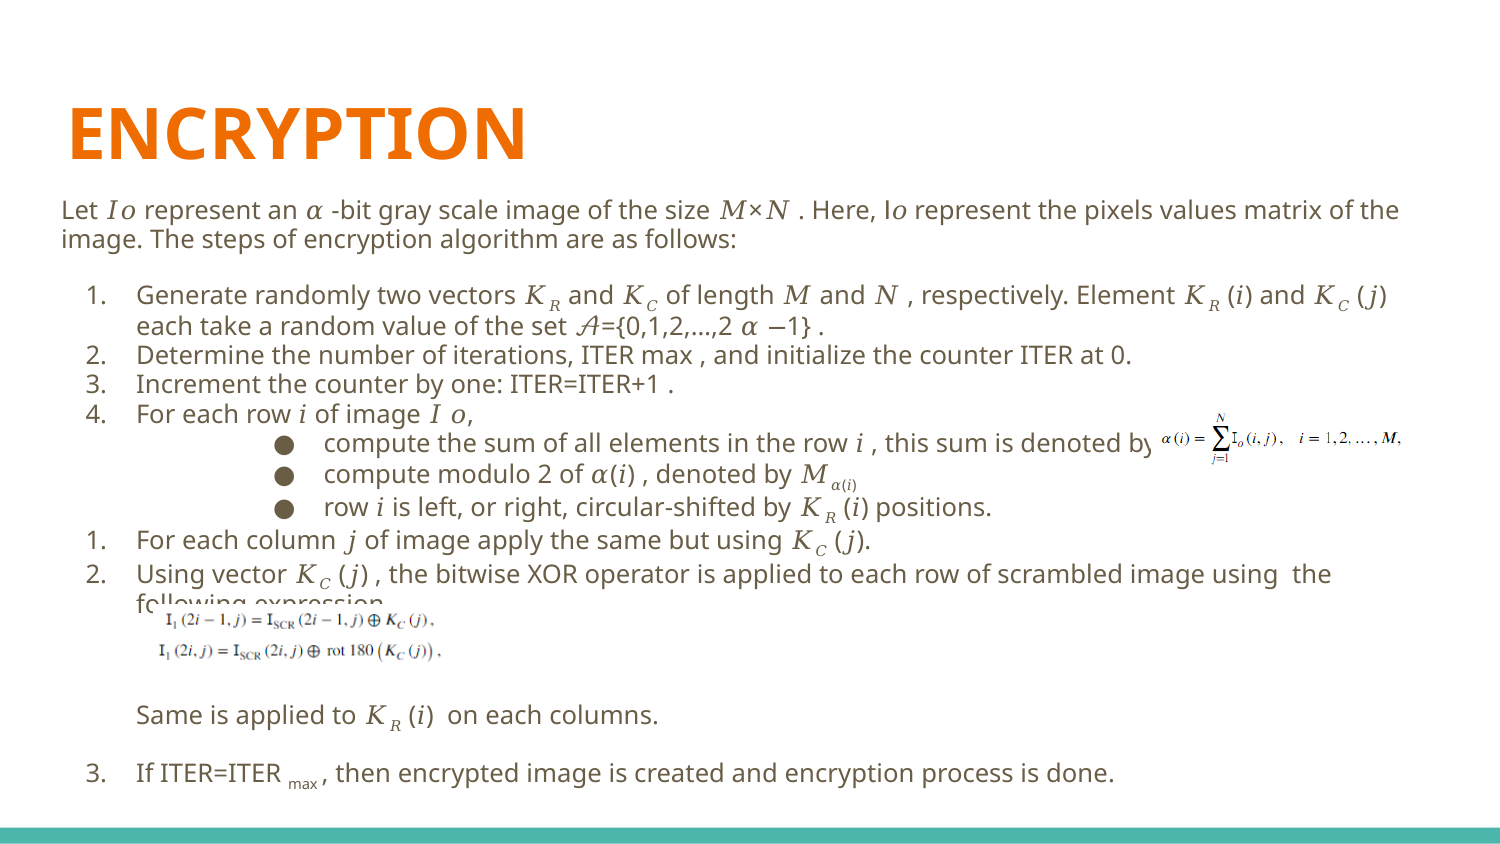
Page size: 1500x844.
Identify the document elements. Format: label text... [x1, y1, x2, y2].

list Let 𝐼𝑜 represent an 𝛼 -bit gray scale image of the size 𝑀×𝑁 . Here, 𝖨𝑜 represent the pixels values matrix of the image. The steps of encryption algorithm are as follows: Generate randomly two vectors 𝐾𝑅 and 𝐾𝐶 of length 𝑀 and 𝑁 , respectively. Element 𝐾𝑅 (𝑖) and 𝐾𝐶 (𝑗) each take a random value of the set 𝒜={0,1,2,…,2 𝛼 −1} . Determine the number of iterations, ITER max , and initialize the counter ITER at 0. Increment the counter by one: ITER=ITER+1 . For each row 𝑖 of image 𝐼 𝑜, compute the sum of all elements in the row 𝑖 , this sum is denoted by compute modulo 2 of 𝛼(𝑖) , denoted by 𝑀𝛼(𝑖) row 𝑖 is left, or right, circular-shifted by 𝐾𝑅 (𝑖) positions. For each column 𝑗 of image apply the same but using 𝐾𝐶 (𝑗). Using vector 𝐾𝐶 (𝑗) , the bitwise XOR operator is applied to each row of scrambled image using the following expression. Same is applied to 𝐾𝑅 (𝑖) on each columns. If ITER=ITER max , then encrypted image is created and encryption process is done. [45, 180, 1455, 753]
picture [1151, 412, 1403, 466]
picture [152, 603, 448, 674]
title ENCRYPTION [51, 72, 1449, 180]
